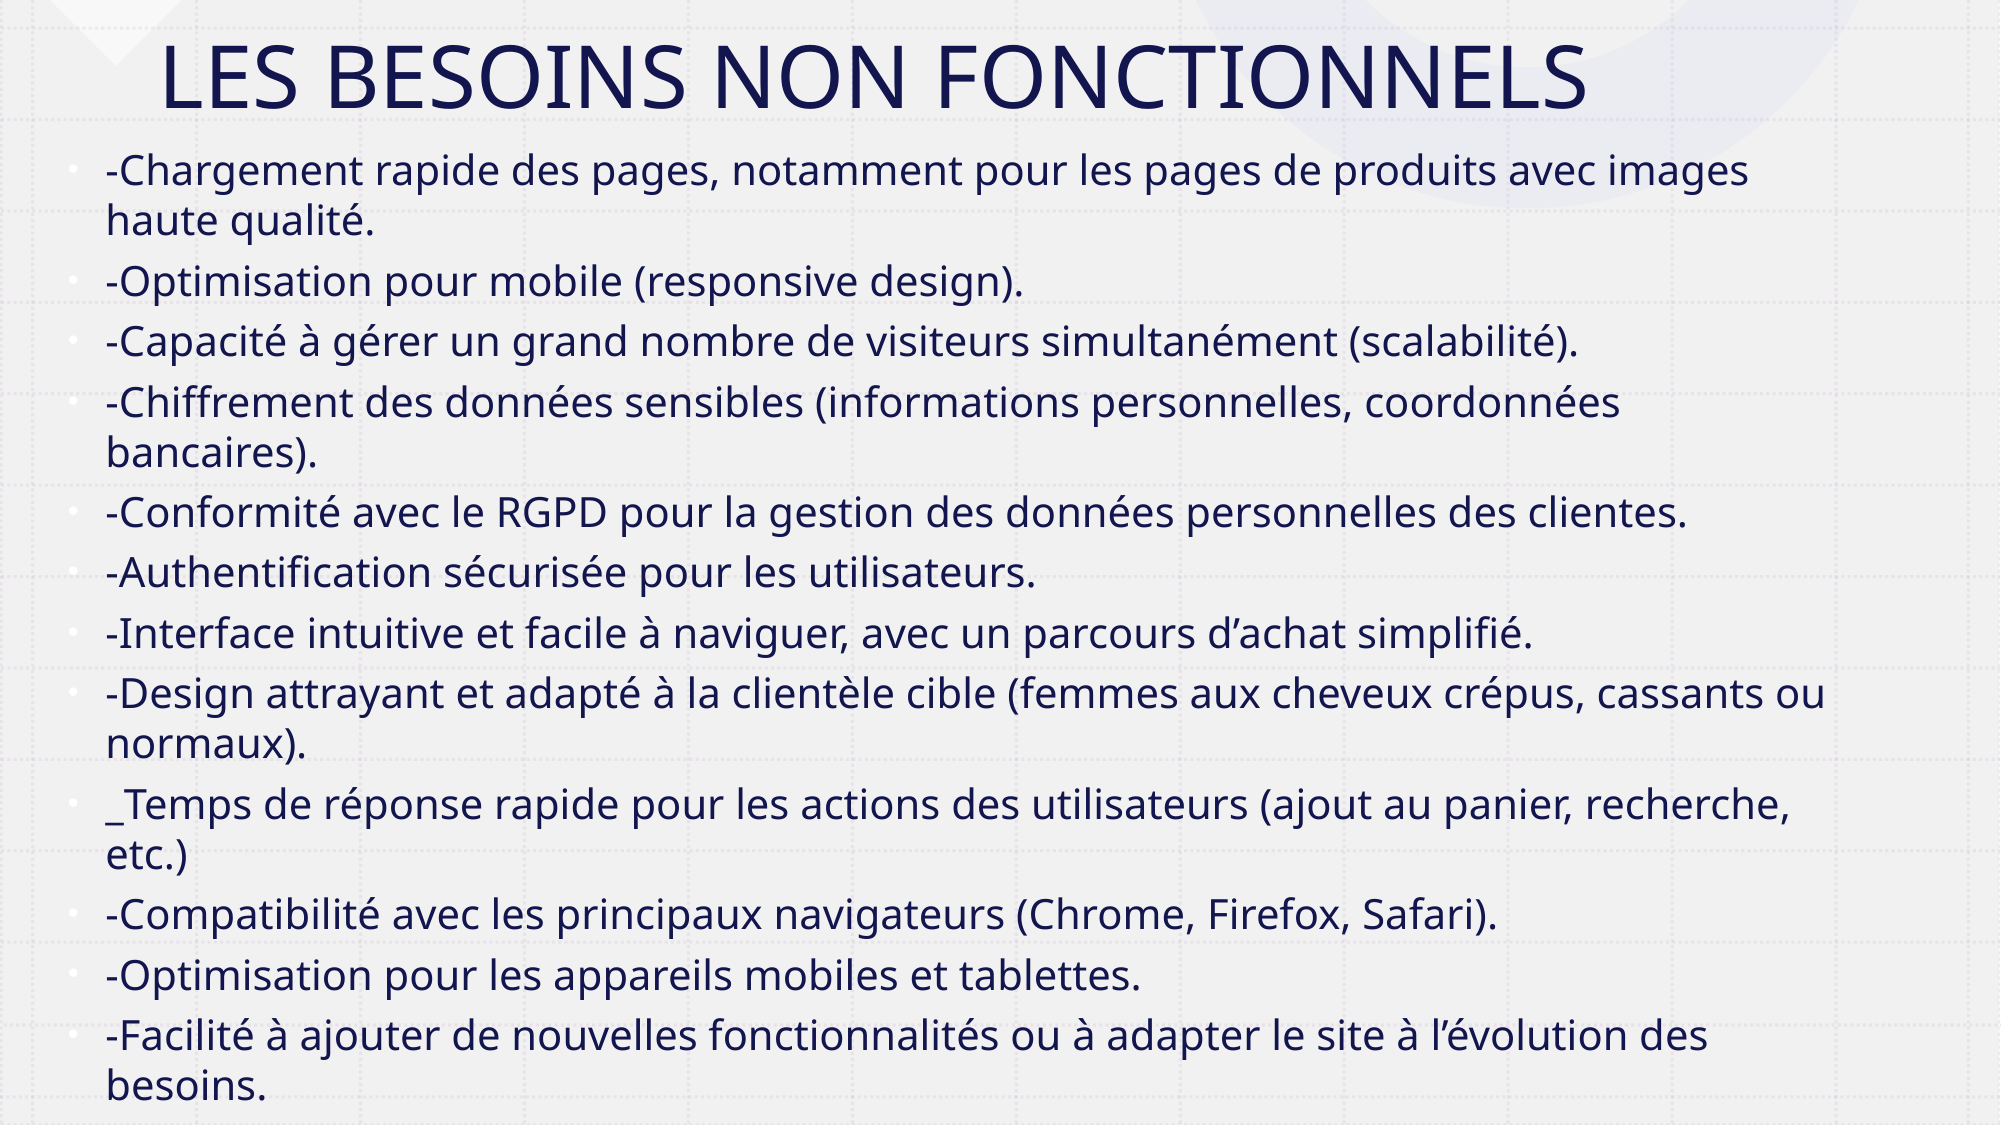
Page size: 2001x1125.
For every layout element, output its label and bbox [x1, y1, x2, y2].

text_box [0, 0, 2000, 1125]
